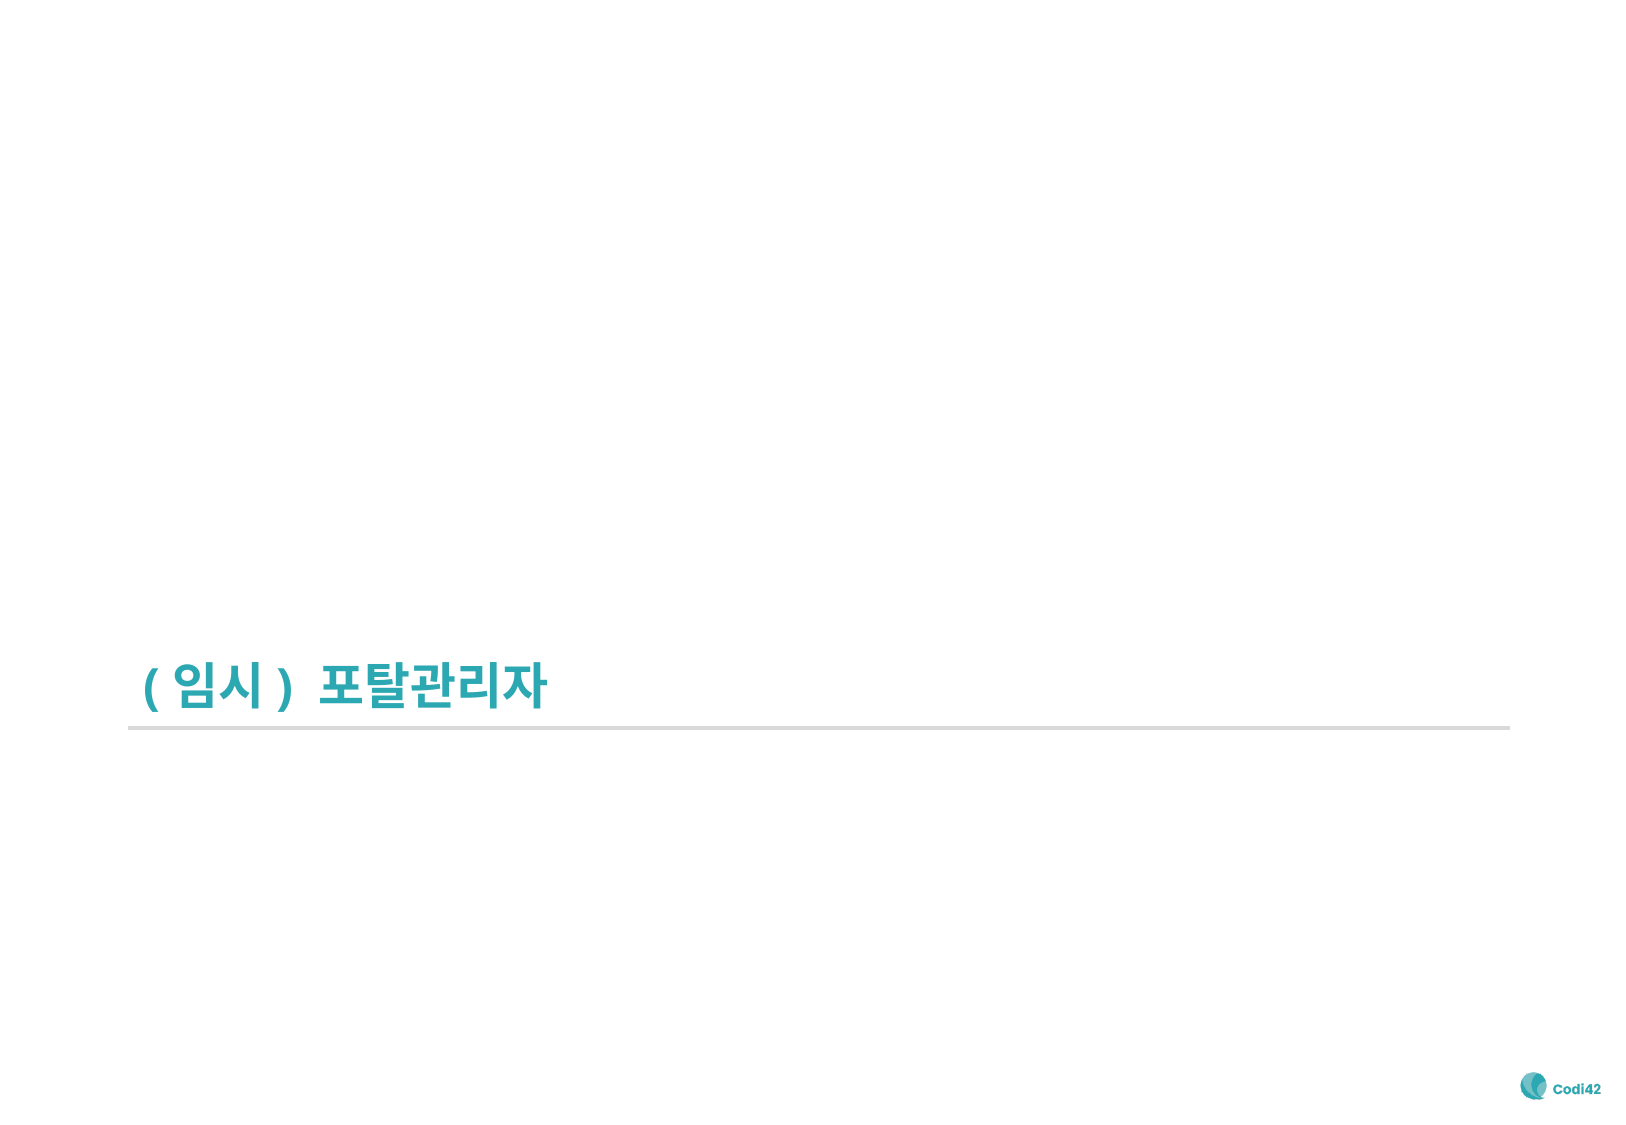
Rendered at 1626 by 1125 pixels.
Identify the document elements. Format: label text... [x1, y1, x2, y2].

picture [1519, 1071, 1601, 1100]
list (임시) 포탈관리자 [128, 476, 1510, 723]
